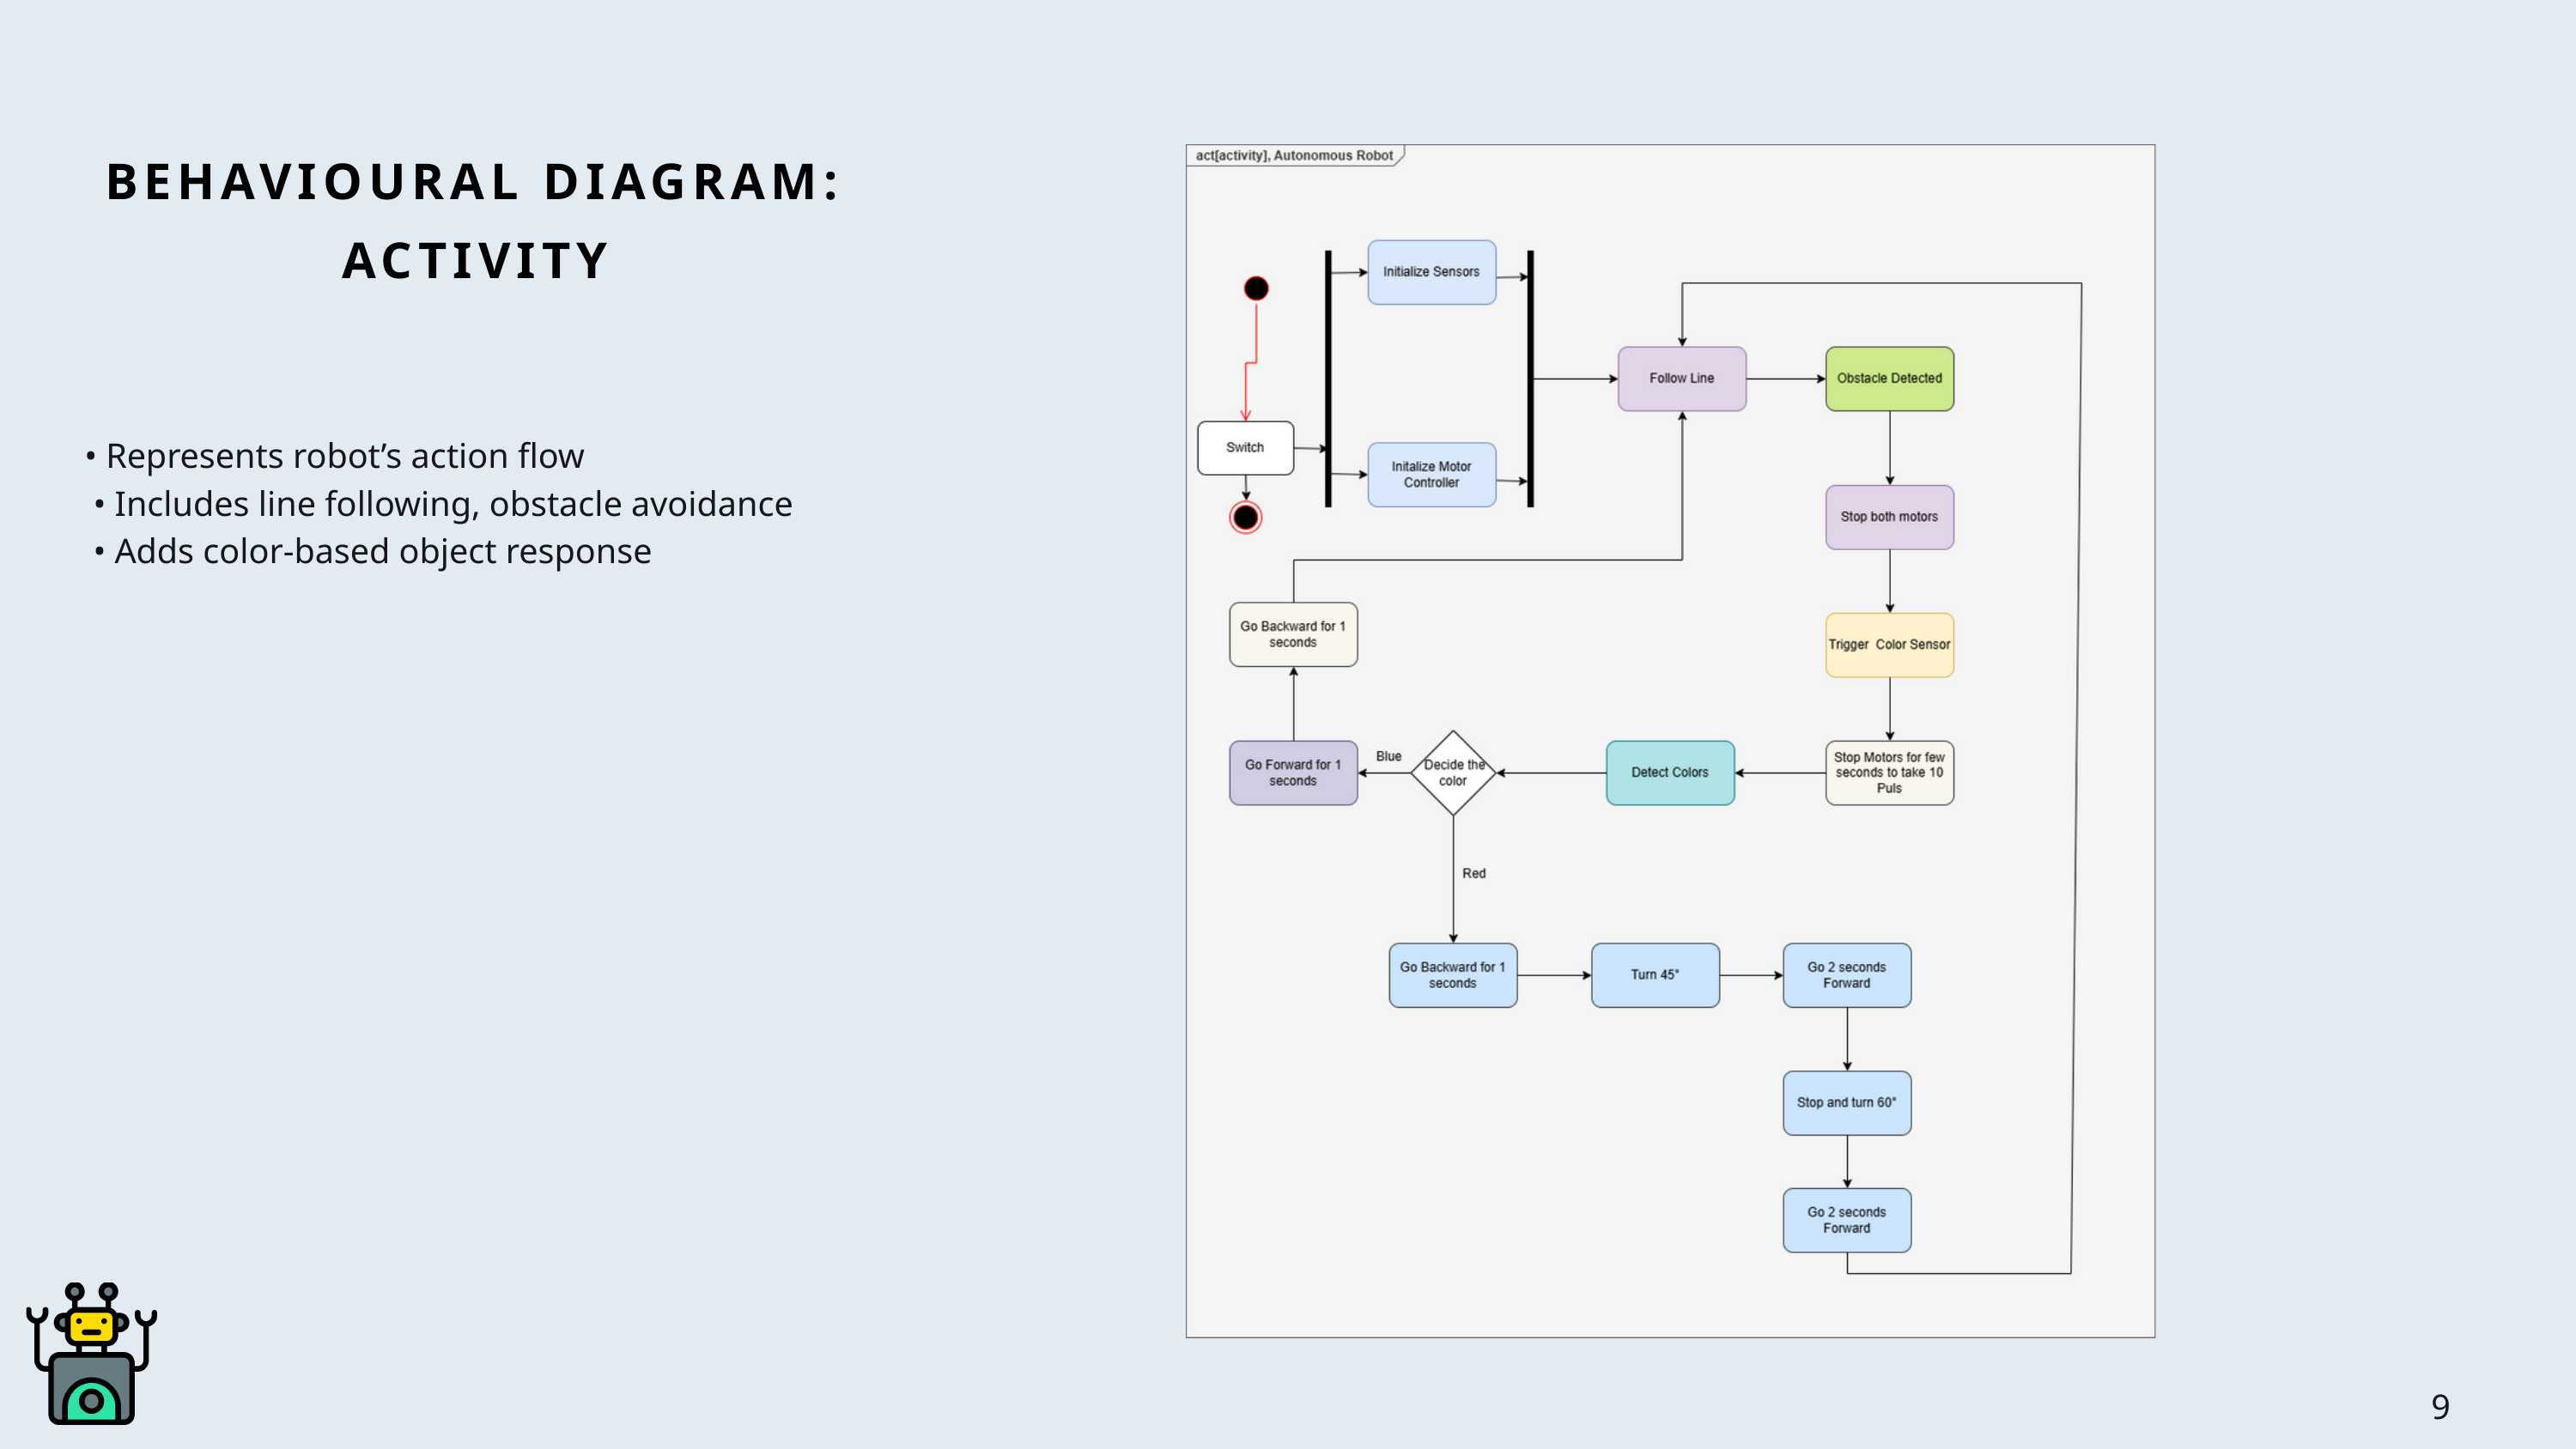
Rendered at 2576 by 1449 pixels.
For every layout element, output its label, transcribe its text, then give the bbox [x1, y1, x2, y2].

text_box [1186, 144, 2157, 1338]
text_box BEHAVIOURAL DIAGRAM: ACTIVITY [84, 130, 866, 289]
text_box [26, 1282, 157, 1425]
text_box • Represents robot’s action flow • Includes line following, obstacle avoidance • Adds color-based object response [84, 427, 1033, 618]
text_box 9 [2431, 1379, 2576, 1427]
